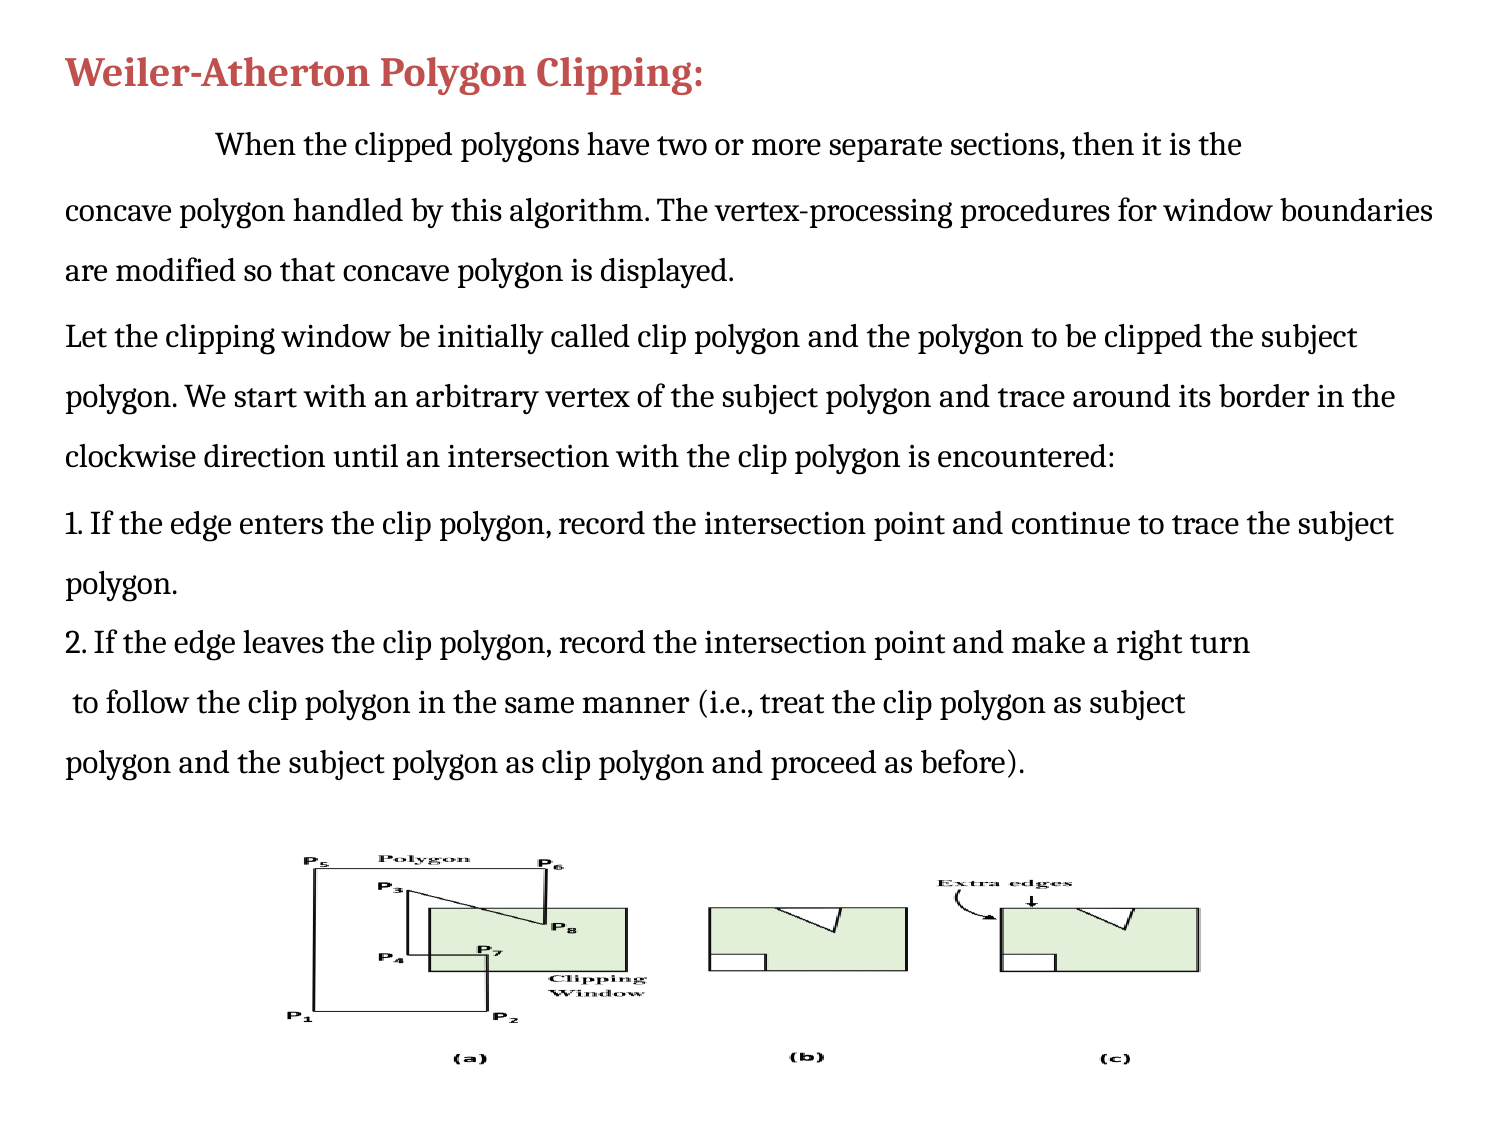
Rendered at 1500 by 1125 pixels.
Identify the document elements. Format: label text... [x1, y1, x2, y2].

subtitle Weiler-Atherton Polygon Clipping: When the clipped polygons have two or more separate sections, then it is the concave polygon handled by this algorithm. The vertex-processing procedures for window boundaries are modified so that concave polygon is displayed. Let the clipping window be initially called clip polygon and the polygon to be clipped the subject polygon. We start with an arbitrary vertex of the subject polygon and trace around its border in the clockwise direction until an intersection with the clip polygon is encountered: 1. If the edge enters the clip polygon, record the intersection point and continue to trace the subject polygon. 2. If the edge leaves the clip polygon, record the intersection point and make a right turn to follow the clip polygon in the same manner (i.e., treat the clip polygon as subject polygon and the subject polygon as clip polygon and proceed as before). [50, 12, 1463, 1050]
picture [281, 837, 1220, 1113]
